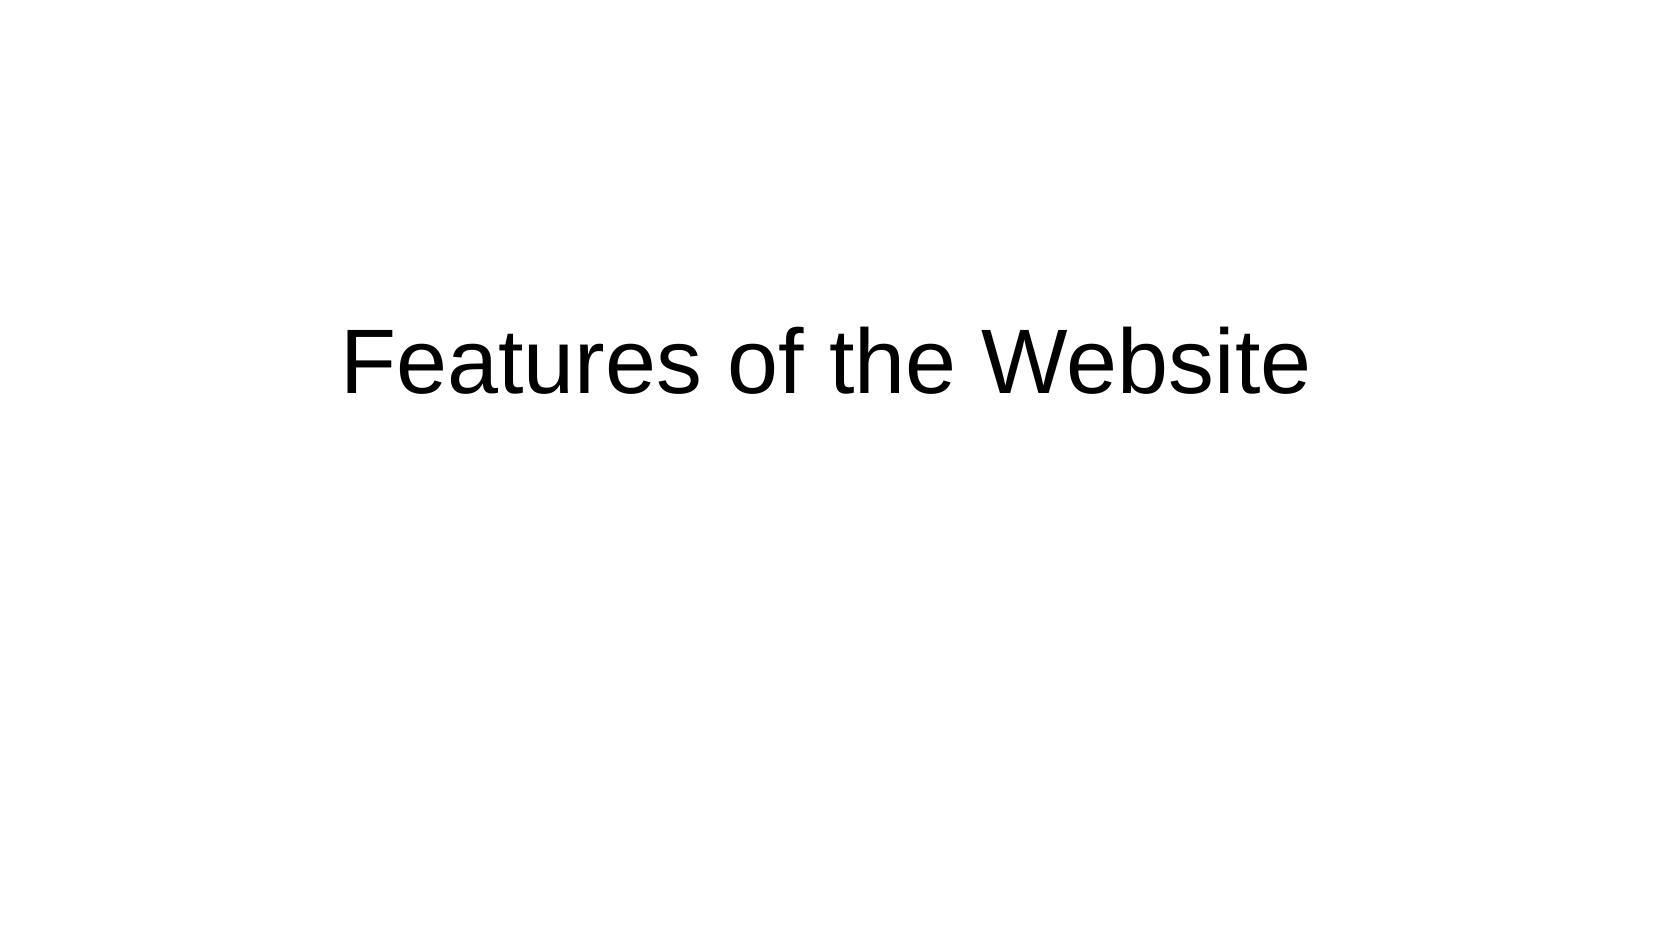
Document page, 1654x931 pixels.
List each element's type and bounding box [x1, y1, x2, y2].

text_box [82, 217, 1571, 757]
